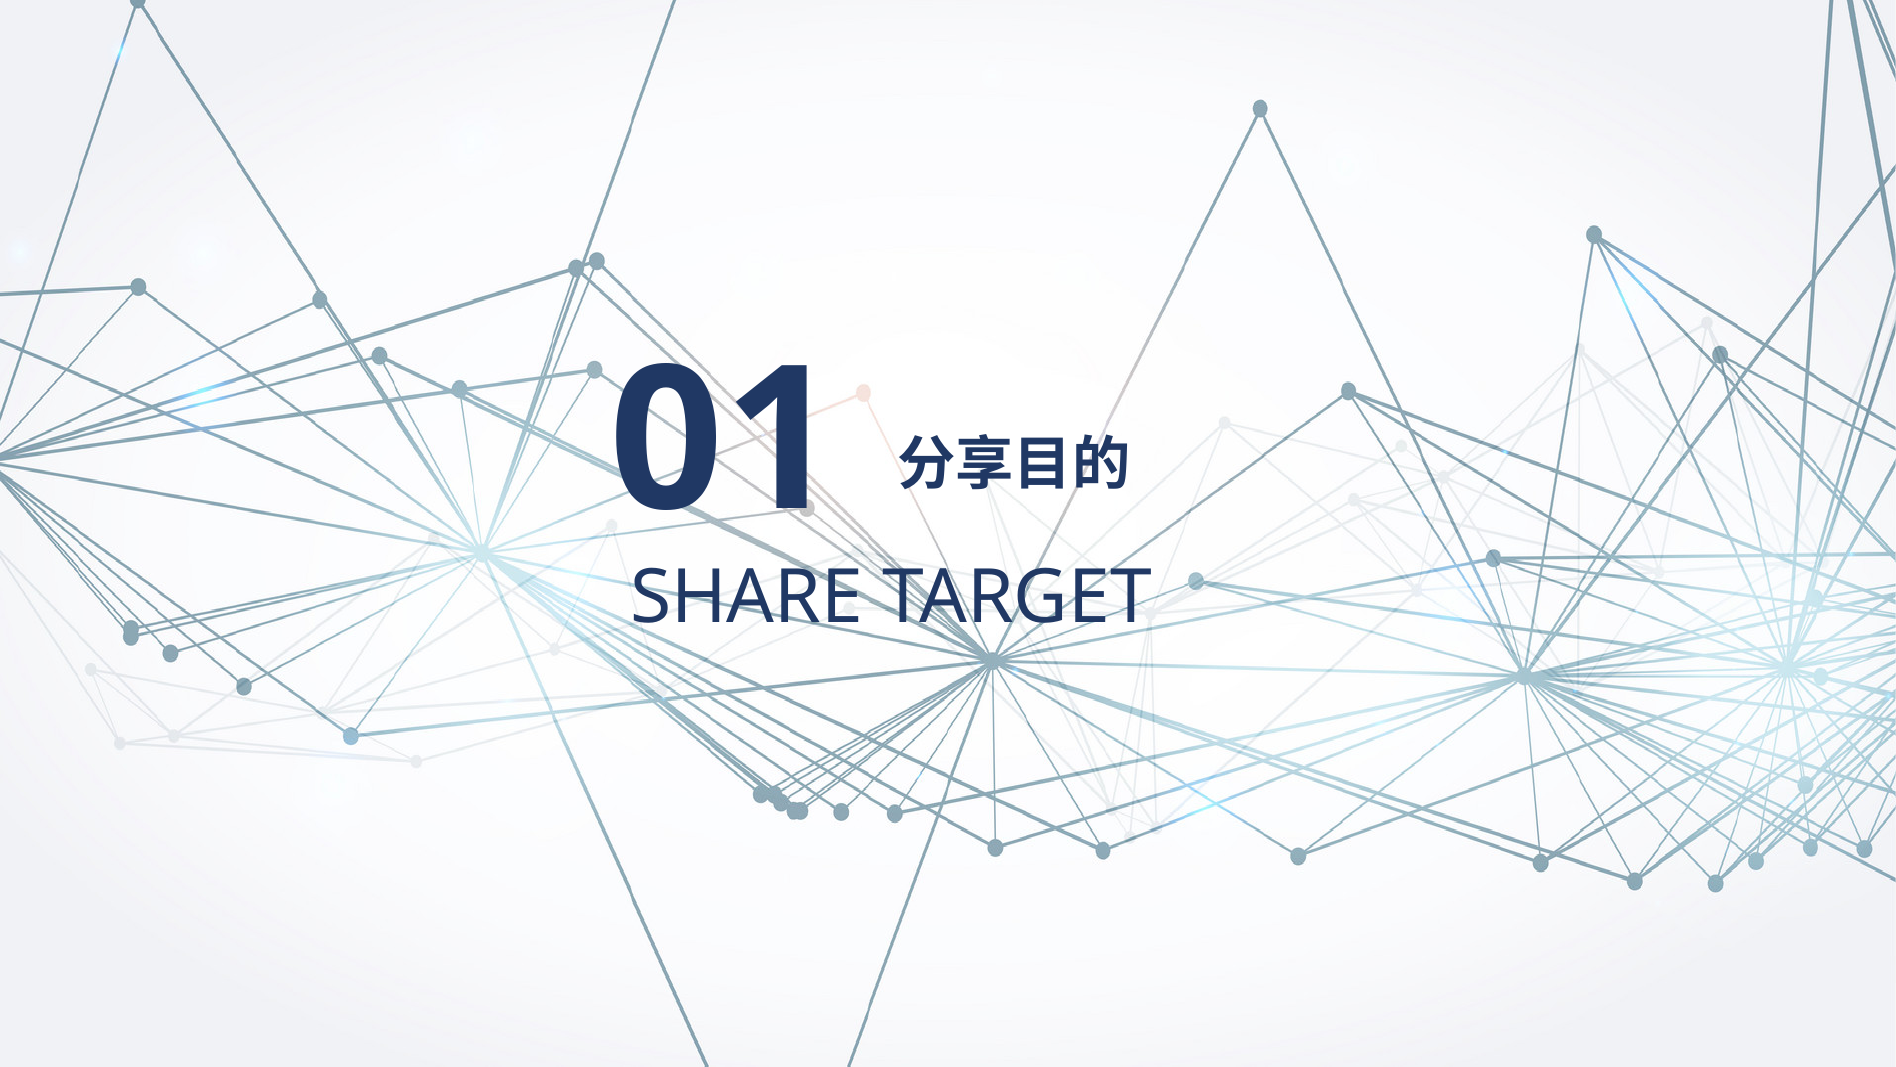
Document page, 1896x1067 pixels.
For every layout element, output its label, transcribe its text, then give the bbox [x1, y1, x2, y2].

text_box SHARE TARGET [609, 522, 1331, 648]
text_box 分享目的 [876, 404, 1319, 507]
picture [0, 0, 1896, 1067]
text_box 01 [589, 264, 917, 556]
